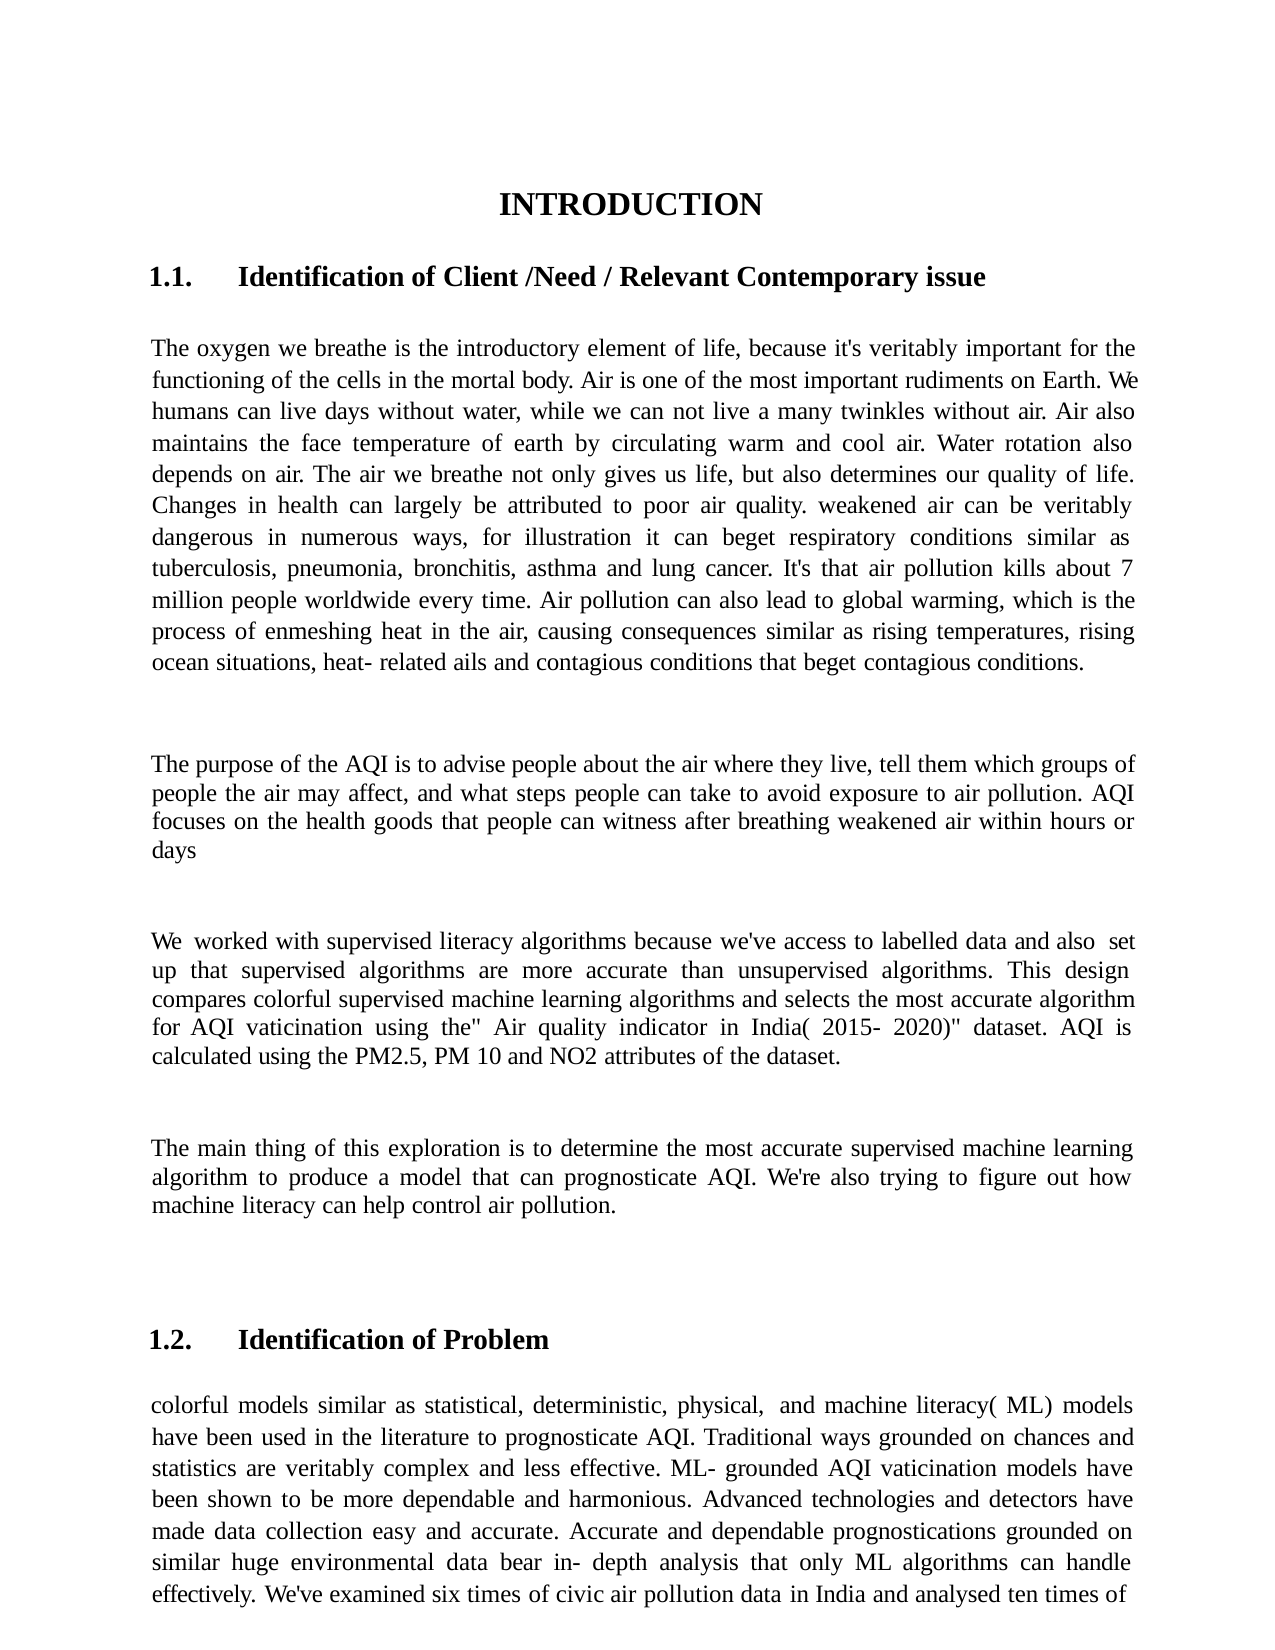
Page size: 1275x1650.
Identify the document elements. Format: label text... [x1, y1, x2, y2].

text_box INTRODUCTION 1.1. Identification of Client /Need / Relevant Contemporary issue The oxygen we breathe is the introductory element of life, because it's veritably important for the functioning of the cells in the mortal body. Air is one of the most important rudiments on Earth. We humans can live days without water, while we can not live a many twinkles without air. Air also maintains the face temperature of earth by circulating warm and cool air. Water rotation also depends on air. The air we breathe not only gives us life, but also determines our quality of life. Changes in health can largely be attributed to poor air quality. weakened air can be veritably dangerous in numerous ways, for illustration it can beget respiratory conditions similar as tuberculosis, pneumonia, bronchitis, asthma and lung cancer. It's that air pollution kills about 7 million people worldwide every time. Air pollution can also lead to global warming, which is the process of enmeshing heat in the air, causing consequences similar as rising temperatures, rising ocean situations, heat- related ails and contagious conditions that beget contagious conditions. The purpose of the AQI is to advise people about the air where they live, tell them which groups of people the air may affect, and what steps people can take to avoid exposure to air pollution. AQI focuses on the health goods that people can witness after breathing weakened air within hours or days We worked with supervised literacy algorithms because we've access to labelled data and also set up that supervised algorithms are more accurate than unsupervised algorithms. This design compares colorful supervised machine learning algorithms and selects the most accurate algorithm for AQI vaticination using the" Air quality indicator in India( 2015- 2020)" dataset. AQI is calculated using the PM2.5, PM 10 and NO2 attributes of the dataset. The main thing of this exploration is to determine the most accurate supervised machine learning algorithm to produce a model that can prognosticate AQI. We're also trying to figure out how machine literacy can help control air pollution. [146, 180, 1145, 1220]
text_box 1.2. Identification of Problem colorful models similar as statistical, deterministic, physical, and machine literacy( ML) models have been used in the literature to prognosticate AQI. Traditional ways grounded on chances and statistics are veritably complex and less effective. ML- grounded AQI vaticination models have been shown to be more dependable and harmonious. Advanced technologies and detectors have made data collection easy and accurate. Accurate and dependable prognostications grounded on similar huge environmental data bear in- depth analysis that only ML algorithms can handle effectively. We've examined six times of civic air pollution data in India and analysed ten times of [146, 1318, 1144, 1608]
